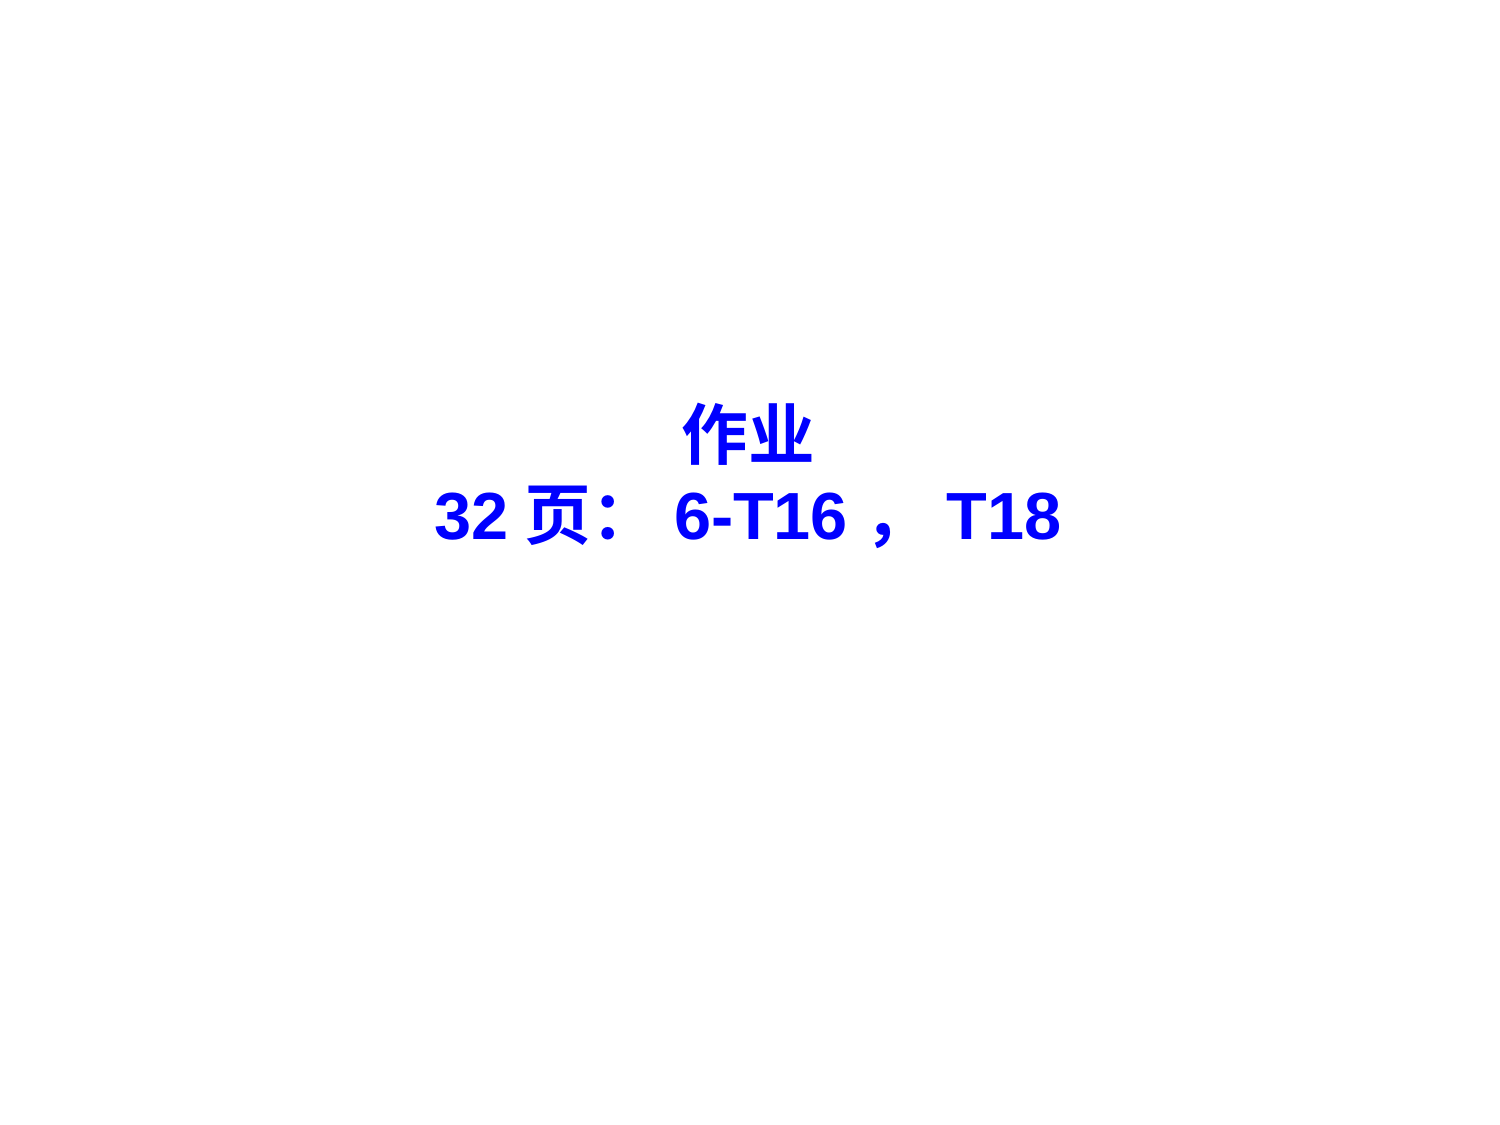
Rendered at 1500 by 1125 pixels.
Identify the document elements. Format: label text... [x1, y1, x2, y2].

text_box 作业 32页：6-T16，T18 [201, 385, 1296, 561]
